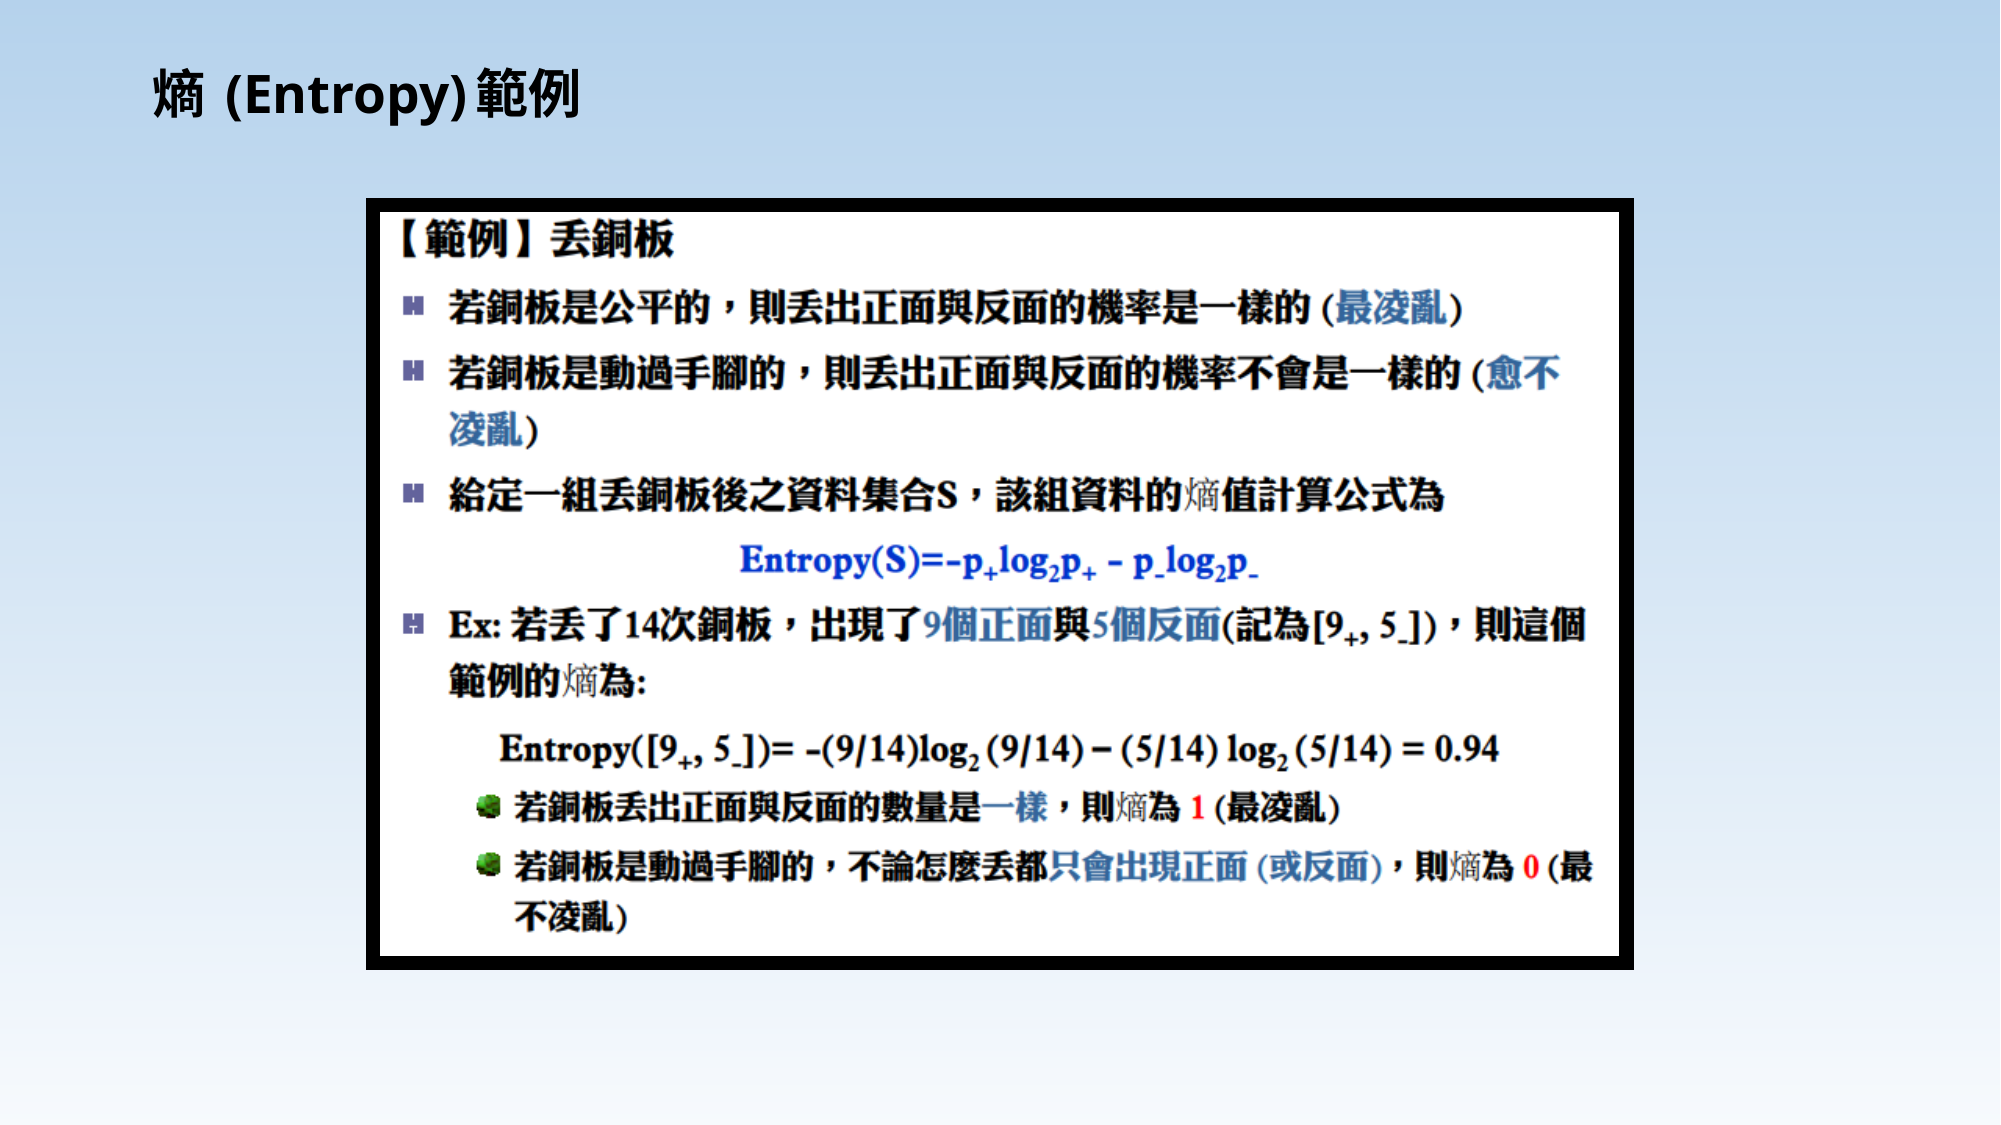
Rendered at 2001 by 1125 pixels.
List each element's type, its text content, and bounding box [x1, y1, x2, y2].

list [380, 211, 1620, 956]
title 熵 (Entropy)範例 [137, 59, 1863, 134]
